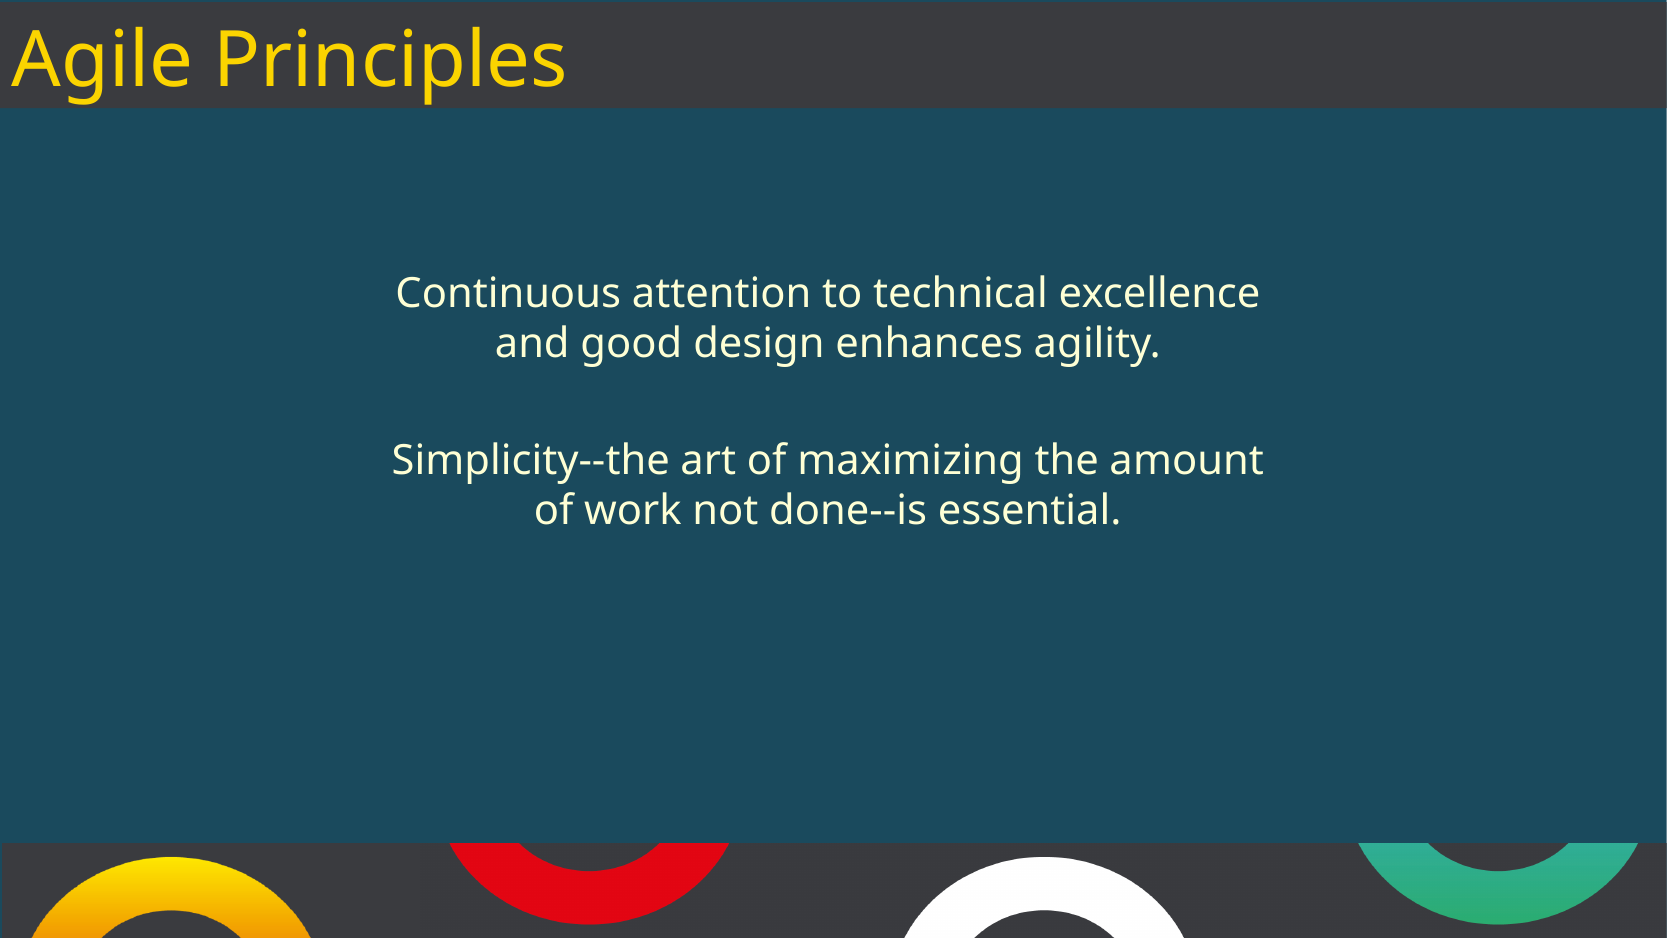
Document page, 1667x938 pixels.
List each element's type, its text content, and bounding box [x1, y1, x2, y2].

picture [2, 843, 1667, 938]
title Agile Principles [0, 2, 1667, 109]
list Continuous attention to technical excellence and good design enhances agility. Simplicity--the art of maximizing the amount of work not done--is essential. [230, 201, 1437, 669]
